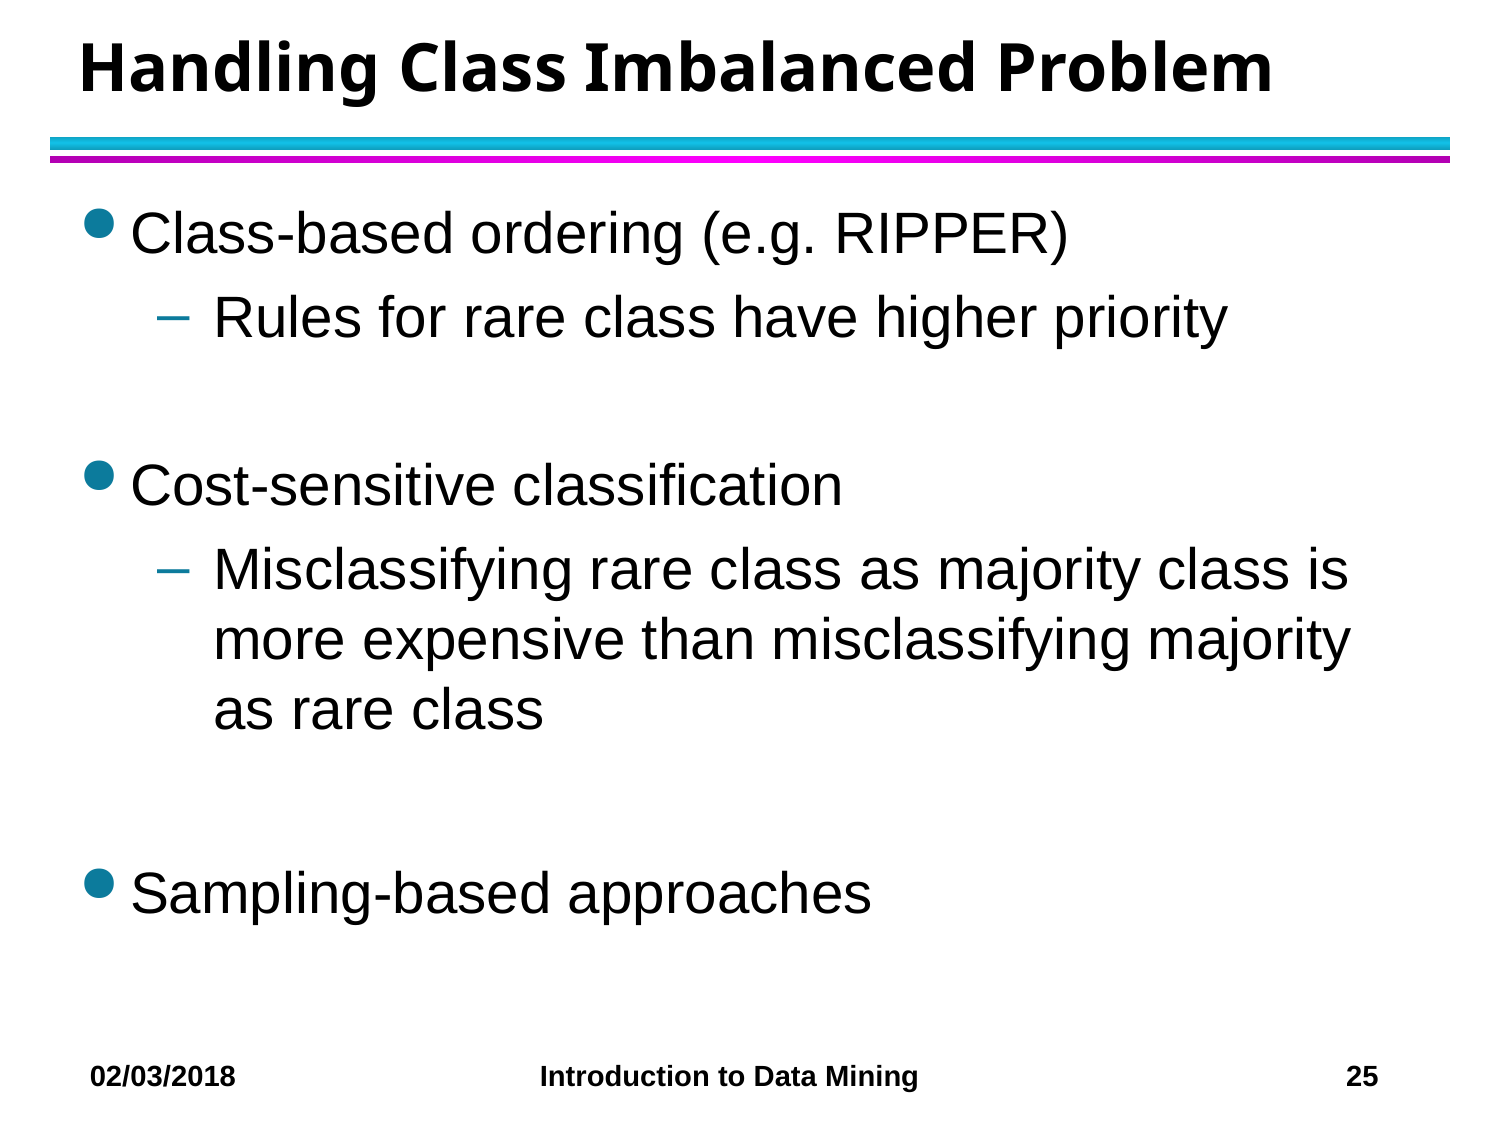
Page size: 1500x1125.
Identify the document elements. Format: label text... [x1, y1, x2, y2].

list Class-based ordering (e.g. RIPPER) Rules for rare class have higher priority Cost-sensitive classification Misclassifying rare class as majority class is more expensive than misclassifying majority as rare class Sampling-based approaches [67, 187, 1432, 1038]
title Handling Class Imbalanced Problem [62, 24, 1421, 113]
